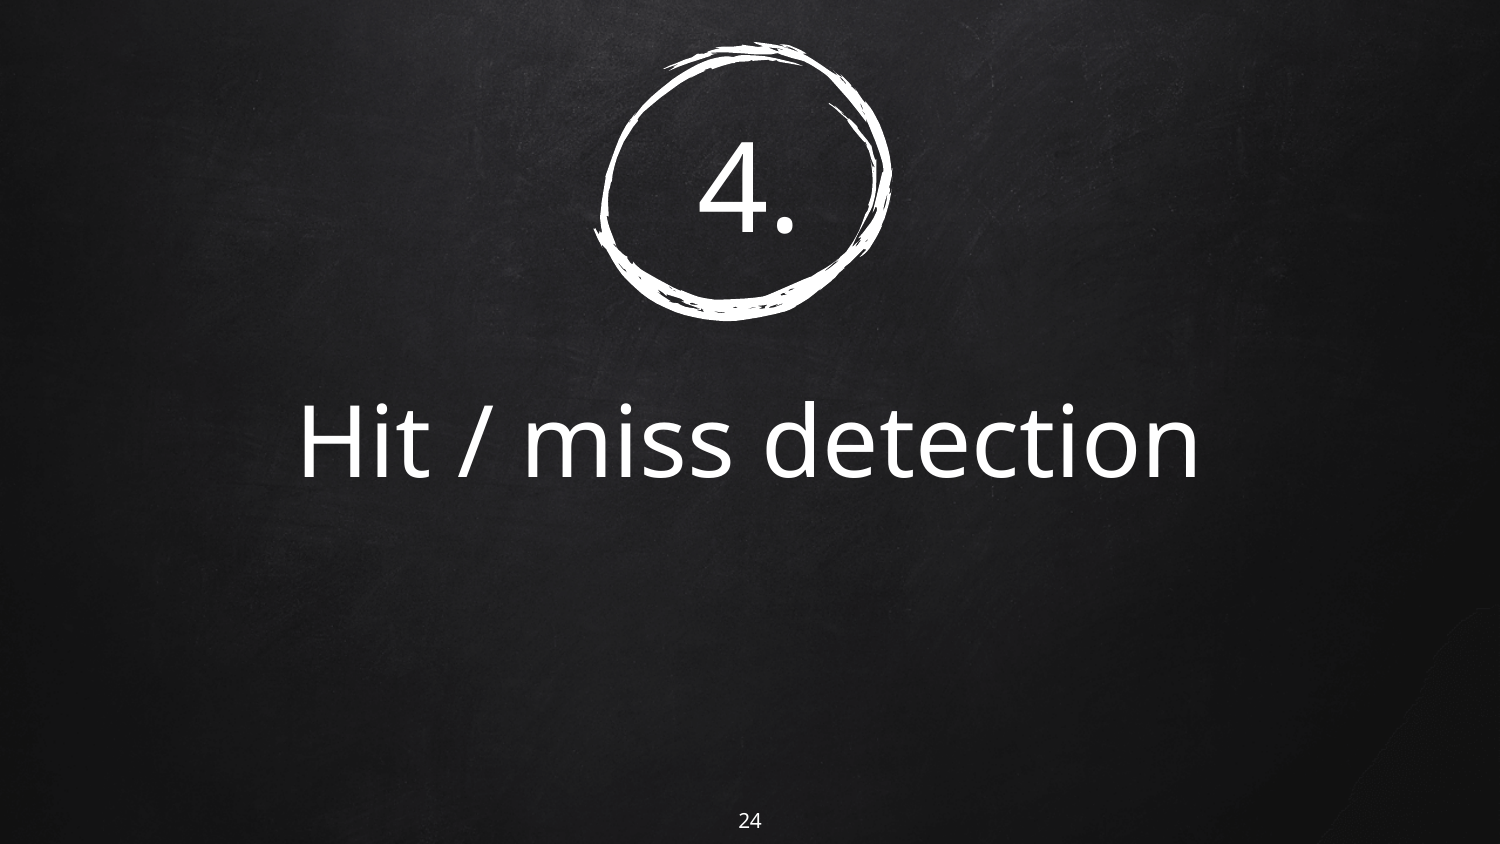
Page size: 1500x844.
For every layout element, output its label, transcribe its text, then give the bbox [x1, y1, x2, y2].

slide_number 24 [705, 792, 795, 844]
title 4. Hit / miss detection [112, 322, 1388, 513]
picture [0, 0, 1500, 844]
text_box [593, 41, 893, 322]
